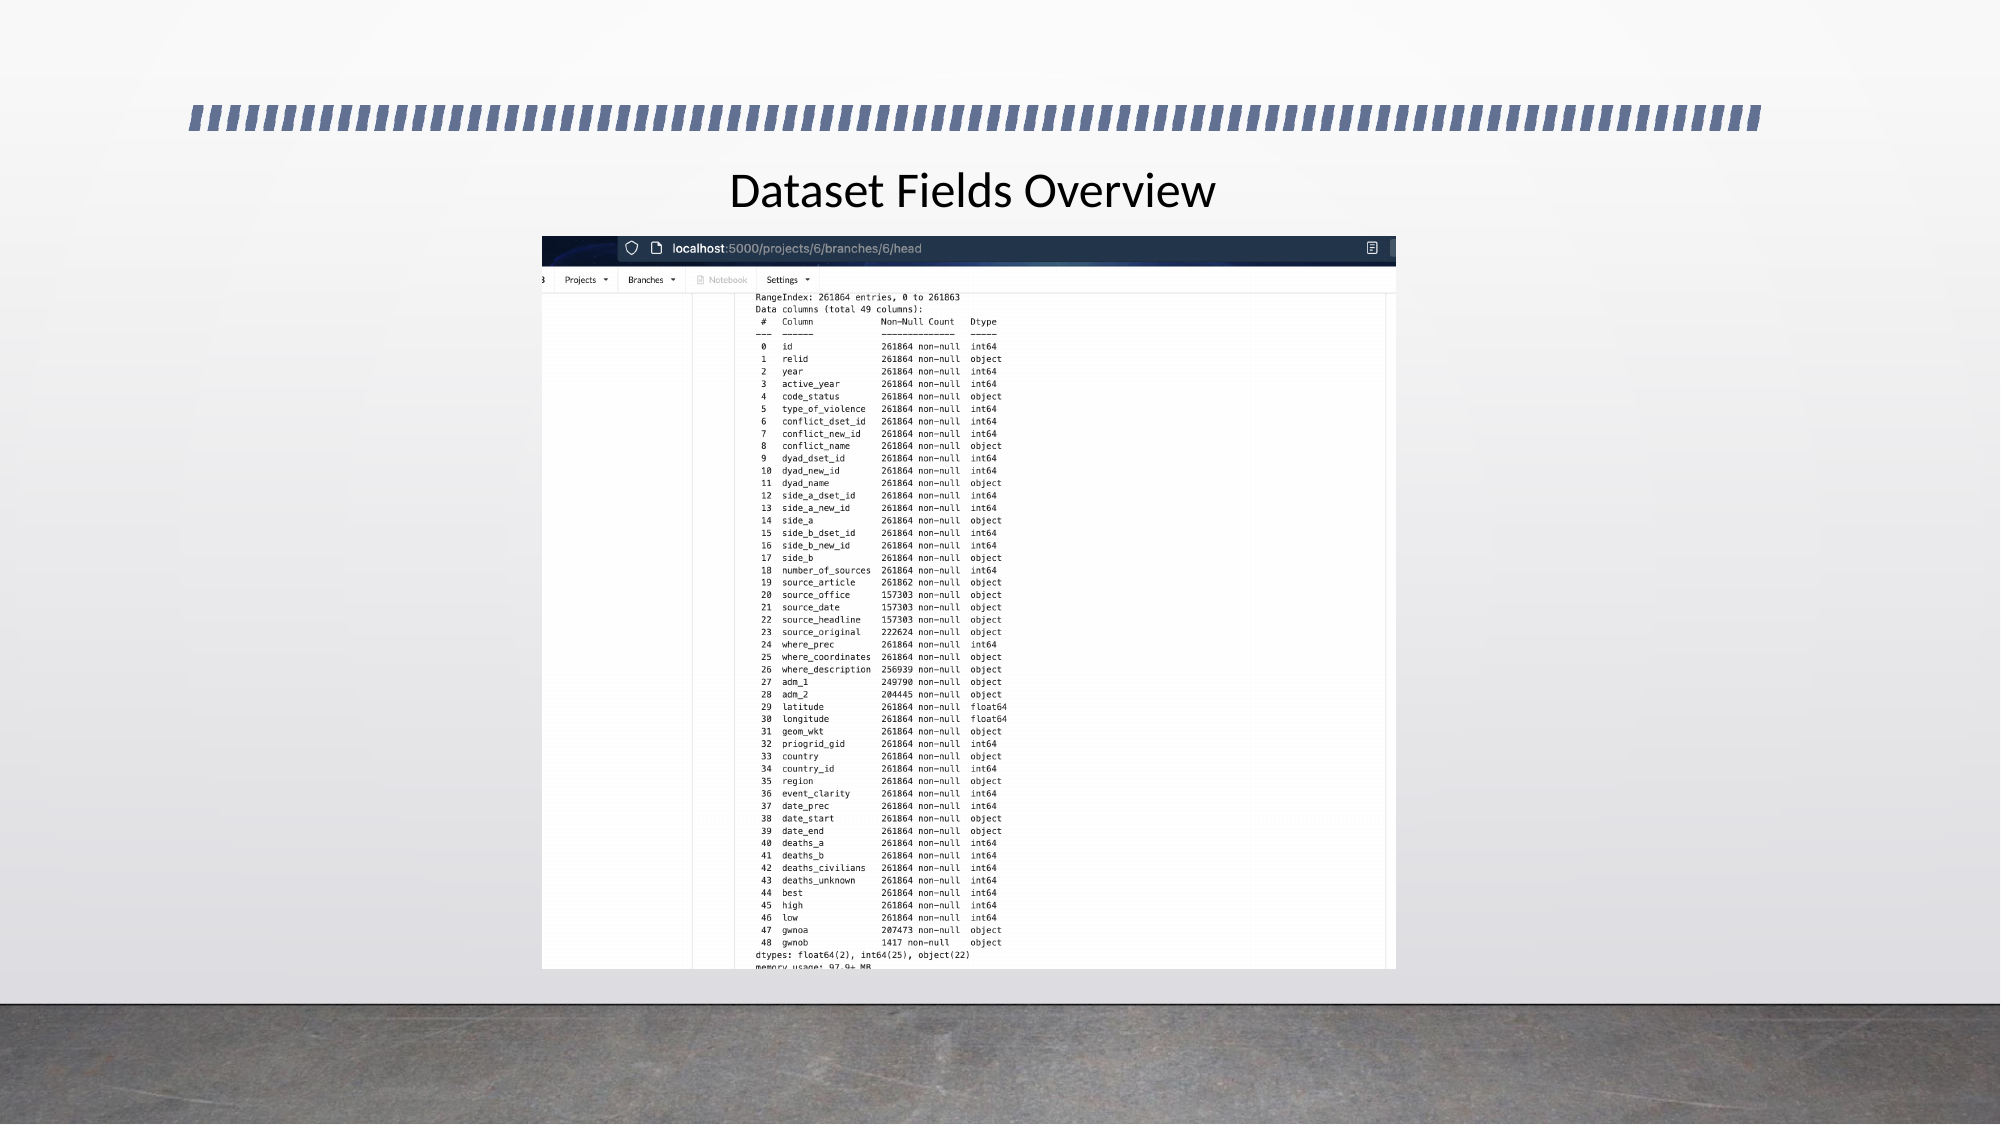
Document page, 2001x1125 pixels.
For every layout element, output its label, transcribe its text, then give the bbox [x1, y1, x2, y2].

title Dataset Fields Overview [185, 156, 1761, 329]
picture [186, 105, 1762, 131]
picture [0, 1004, 2000, 1124]
picture [541, 235, 1396, 969]
